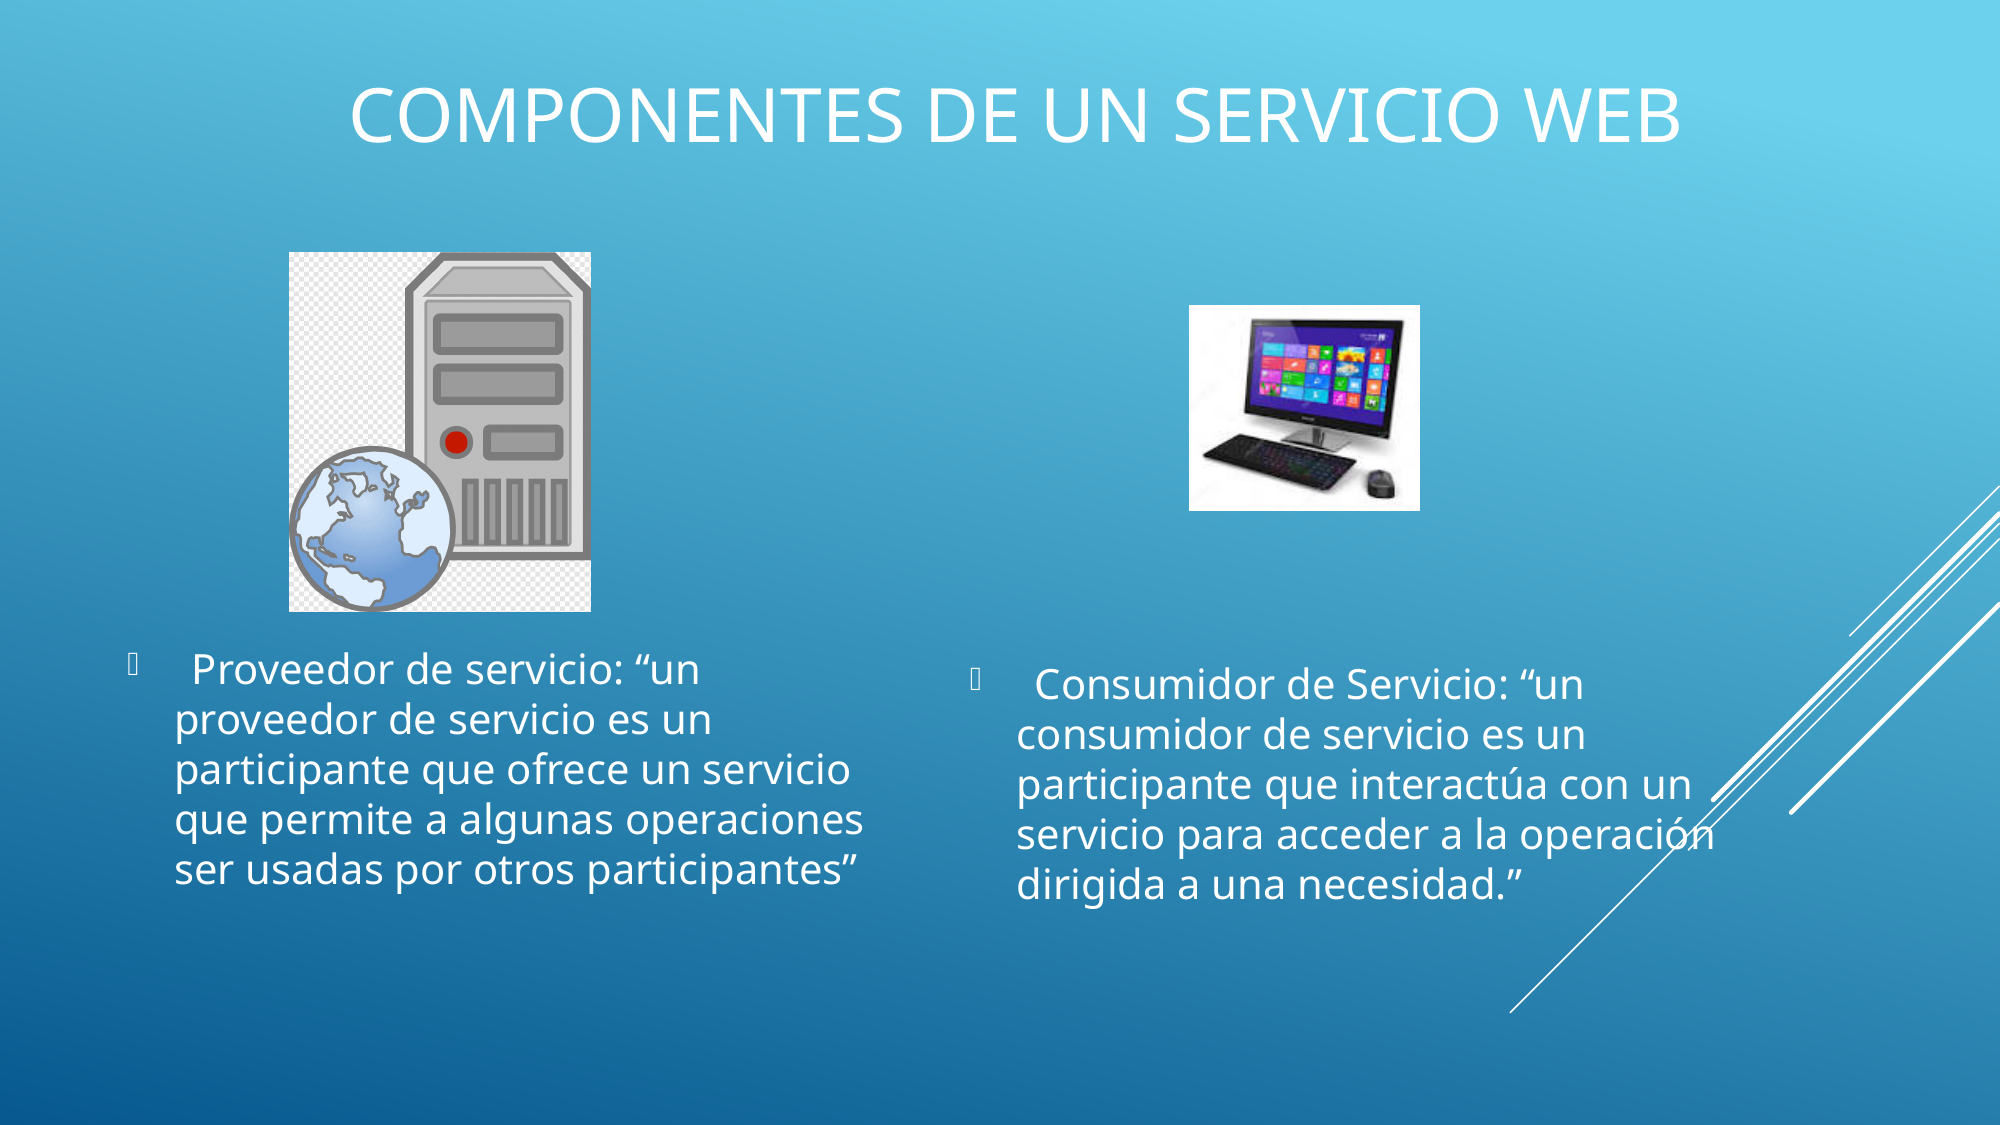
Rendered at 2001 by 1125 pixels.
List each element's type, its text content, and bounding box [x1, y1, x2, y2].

title COMPONENTES DE UN SERVICIO WEB [333, 0, 1734, 237]
picture [289, 251, 592, 613]
list Proveedor de servicio: “un proveedor de servicio es un participante que ofrece un servicio que permite a algunas operaciones ser usadas por otros participantes” [112, 556, 923, 979]
picture [1189, 305, 1420, 511]
list Consumidor de Servicio: “un consumidor de servicio es un participante que interactúa con un servicio para acceder a la operación dirigida a una necesidad.” [954, 580, 1765, 985]
